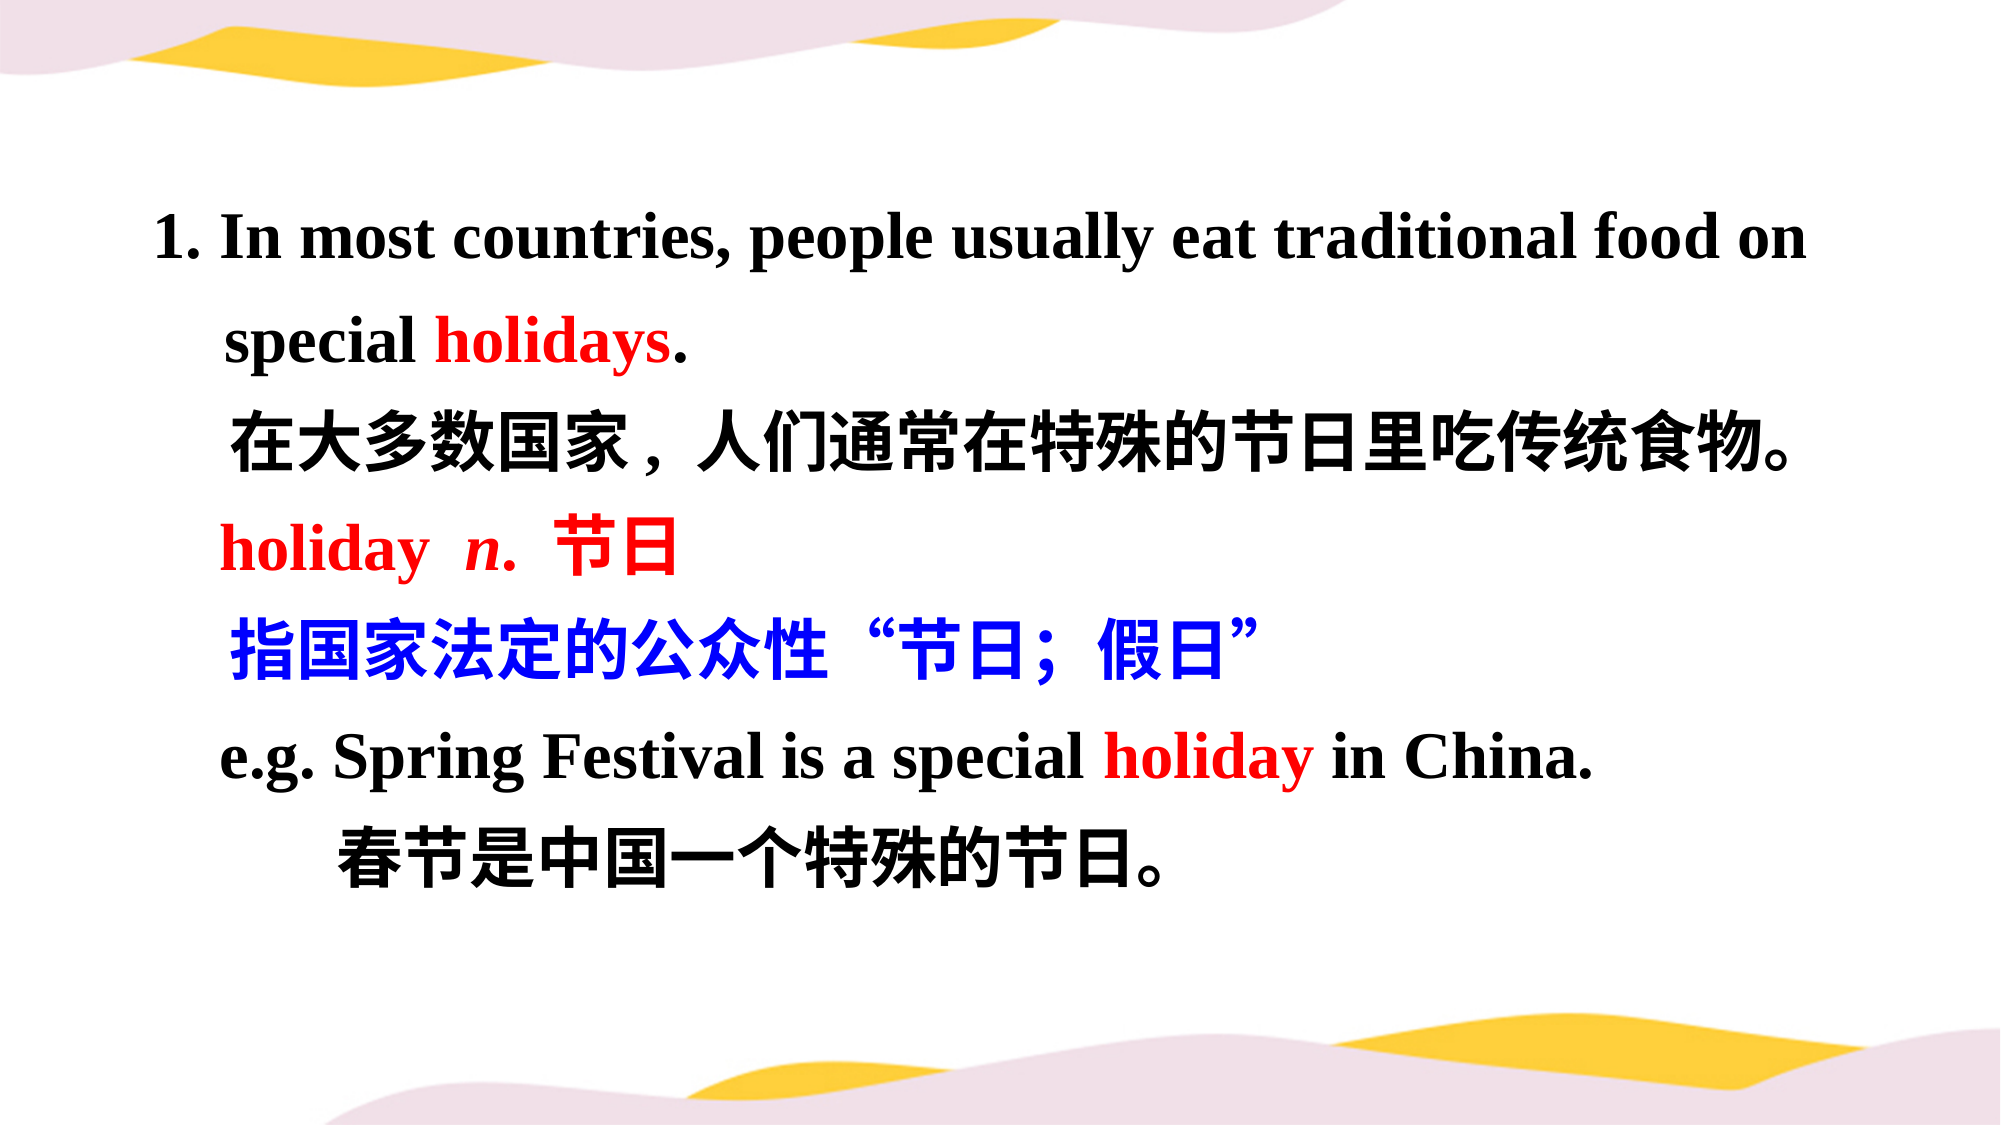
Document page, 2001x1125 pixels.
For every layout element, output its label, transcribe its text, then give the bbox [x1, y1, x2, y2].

text_box 1. In most countries, people usually eat traditional food on special holidays. 在大多数国家, 人们通常在特殊的节日里吃传统食物。 holiday n. 节日 指国家法定的公众性“节日；假日” e.g. Spring Festival is a special holiday in China. 春节是中国一个特殊的节日。 [137, 160, 1910, 904]
picture [0, 0, 2001, 1125]
